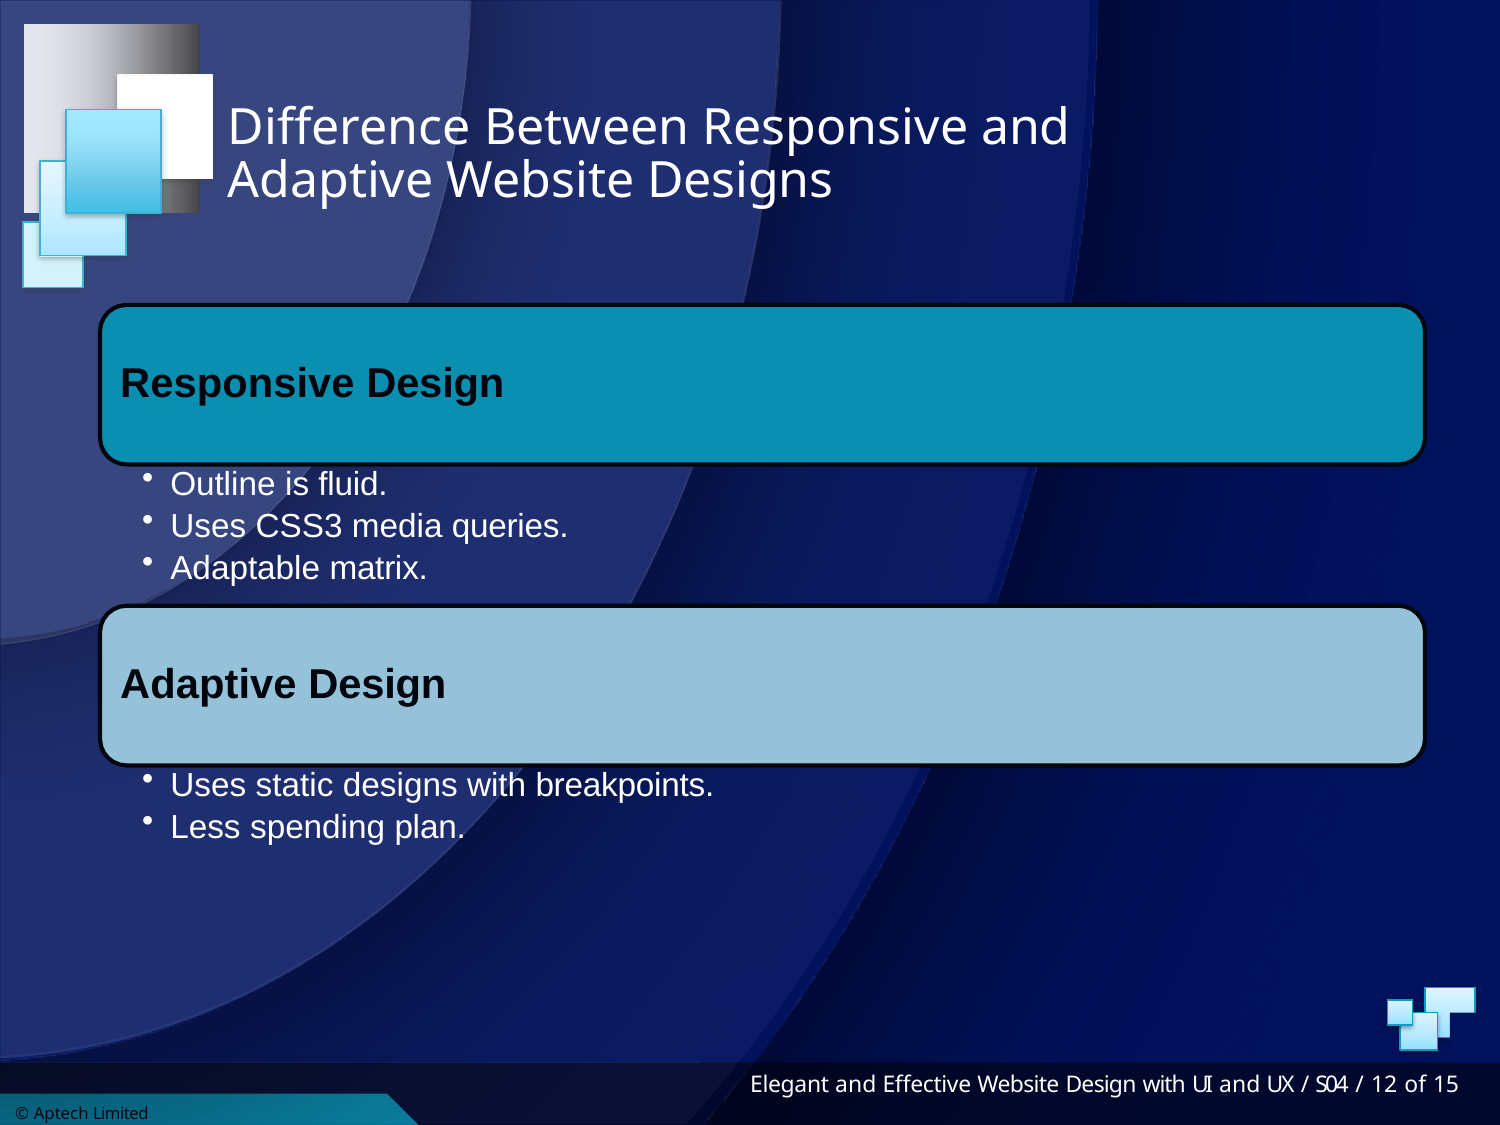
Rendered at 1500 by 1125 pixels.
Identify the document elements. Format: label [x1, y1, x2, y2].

text_box [0, 0, 1500, 1125]
text_box [97, 603, 1428, 768]
